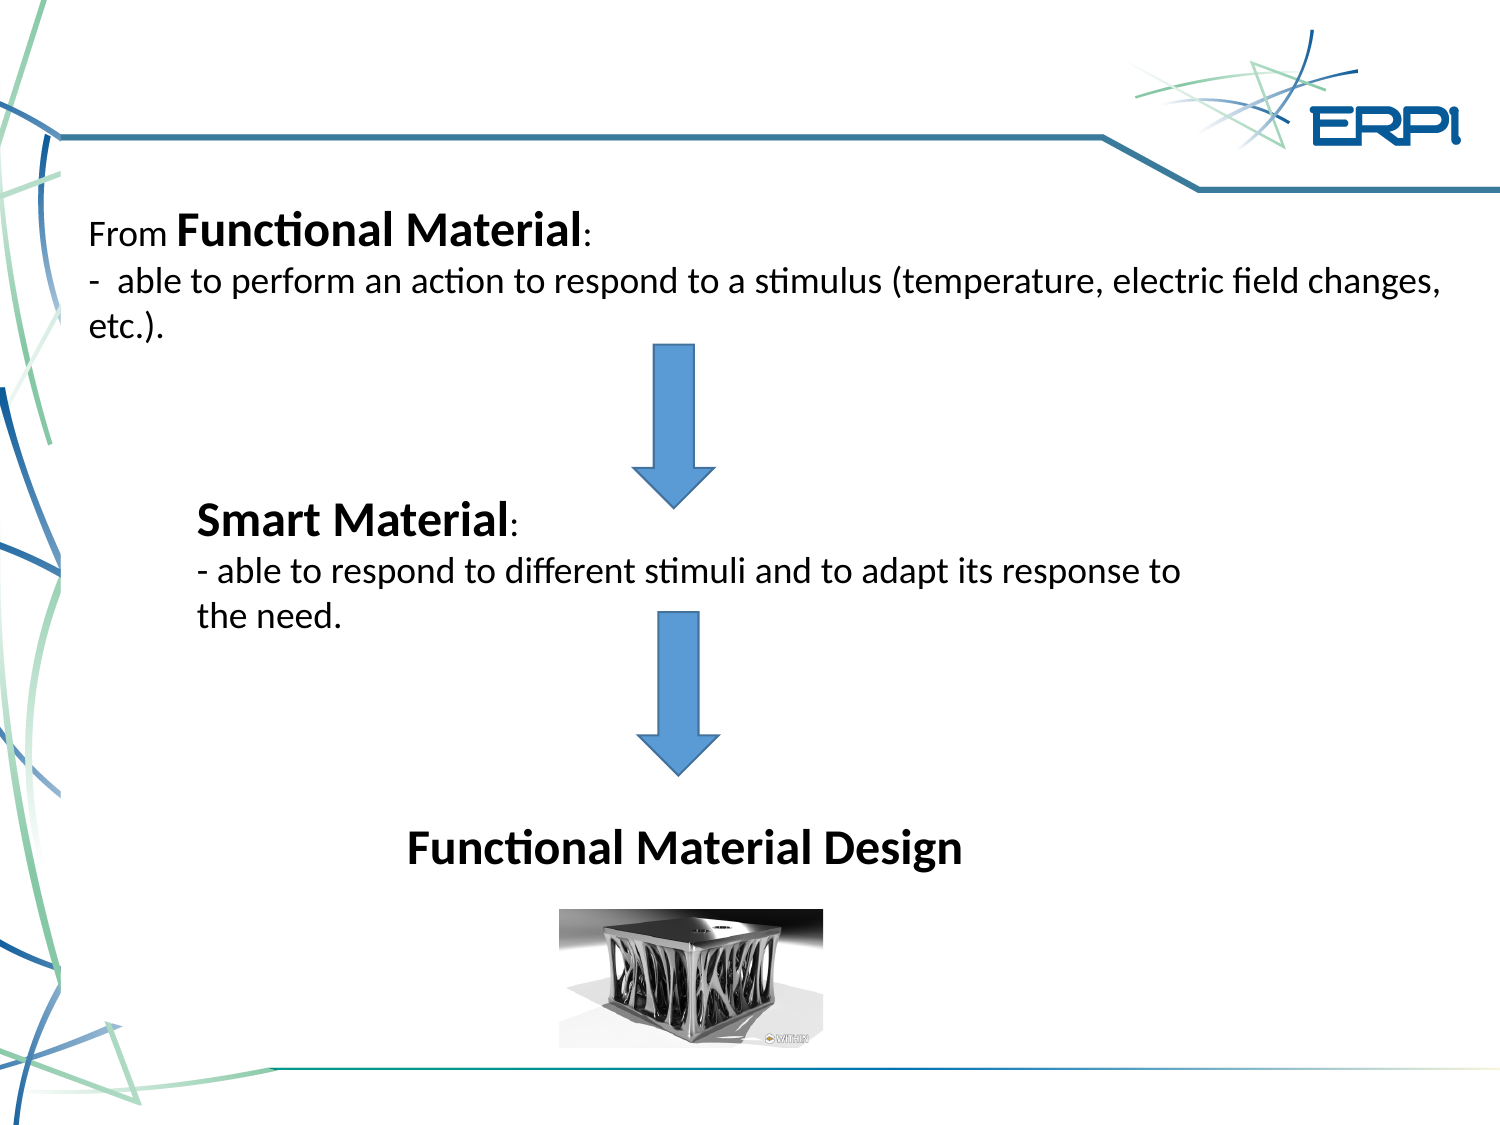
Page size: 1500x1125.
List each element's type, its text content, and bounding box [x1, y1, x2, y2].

text_box [631, 343, 717, 510]
text_box [635, 611, 722, 778]
picture [0, 0, 1500, 1125]
text_box Smart Material: - able to respond to different stimuli and to adapt its response to the need. [182, 478, 1225, 644]
text_box From Functional Material: - able to perform an action to respond to a stimulus (temperature, electric field changes, etc.). [73, 188, 1500, 354]
text_box Functional Material Design [392, 807, 1095, 883]
